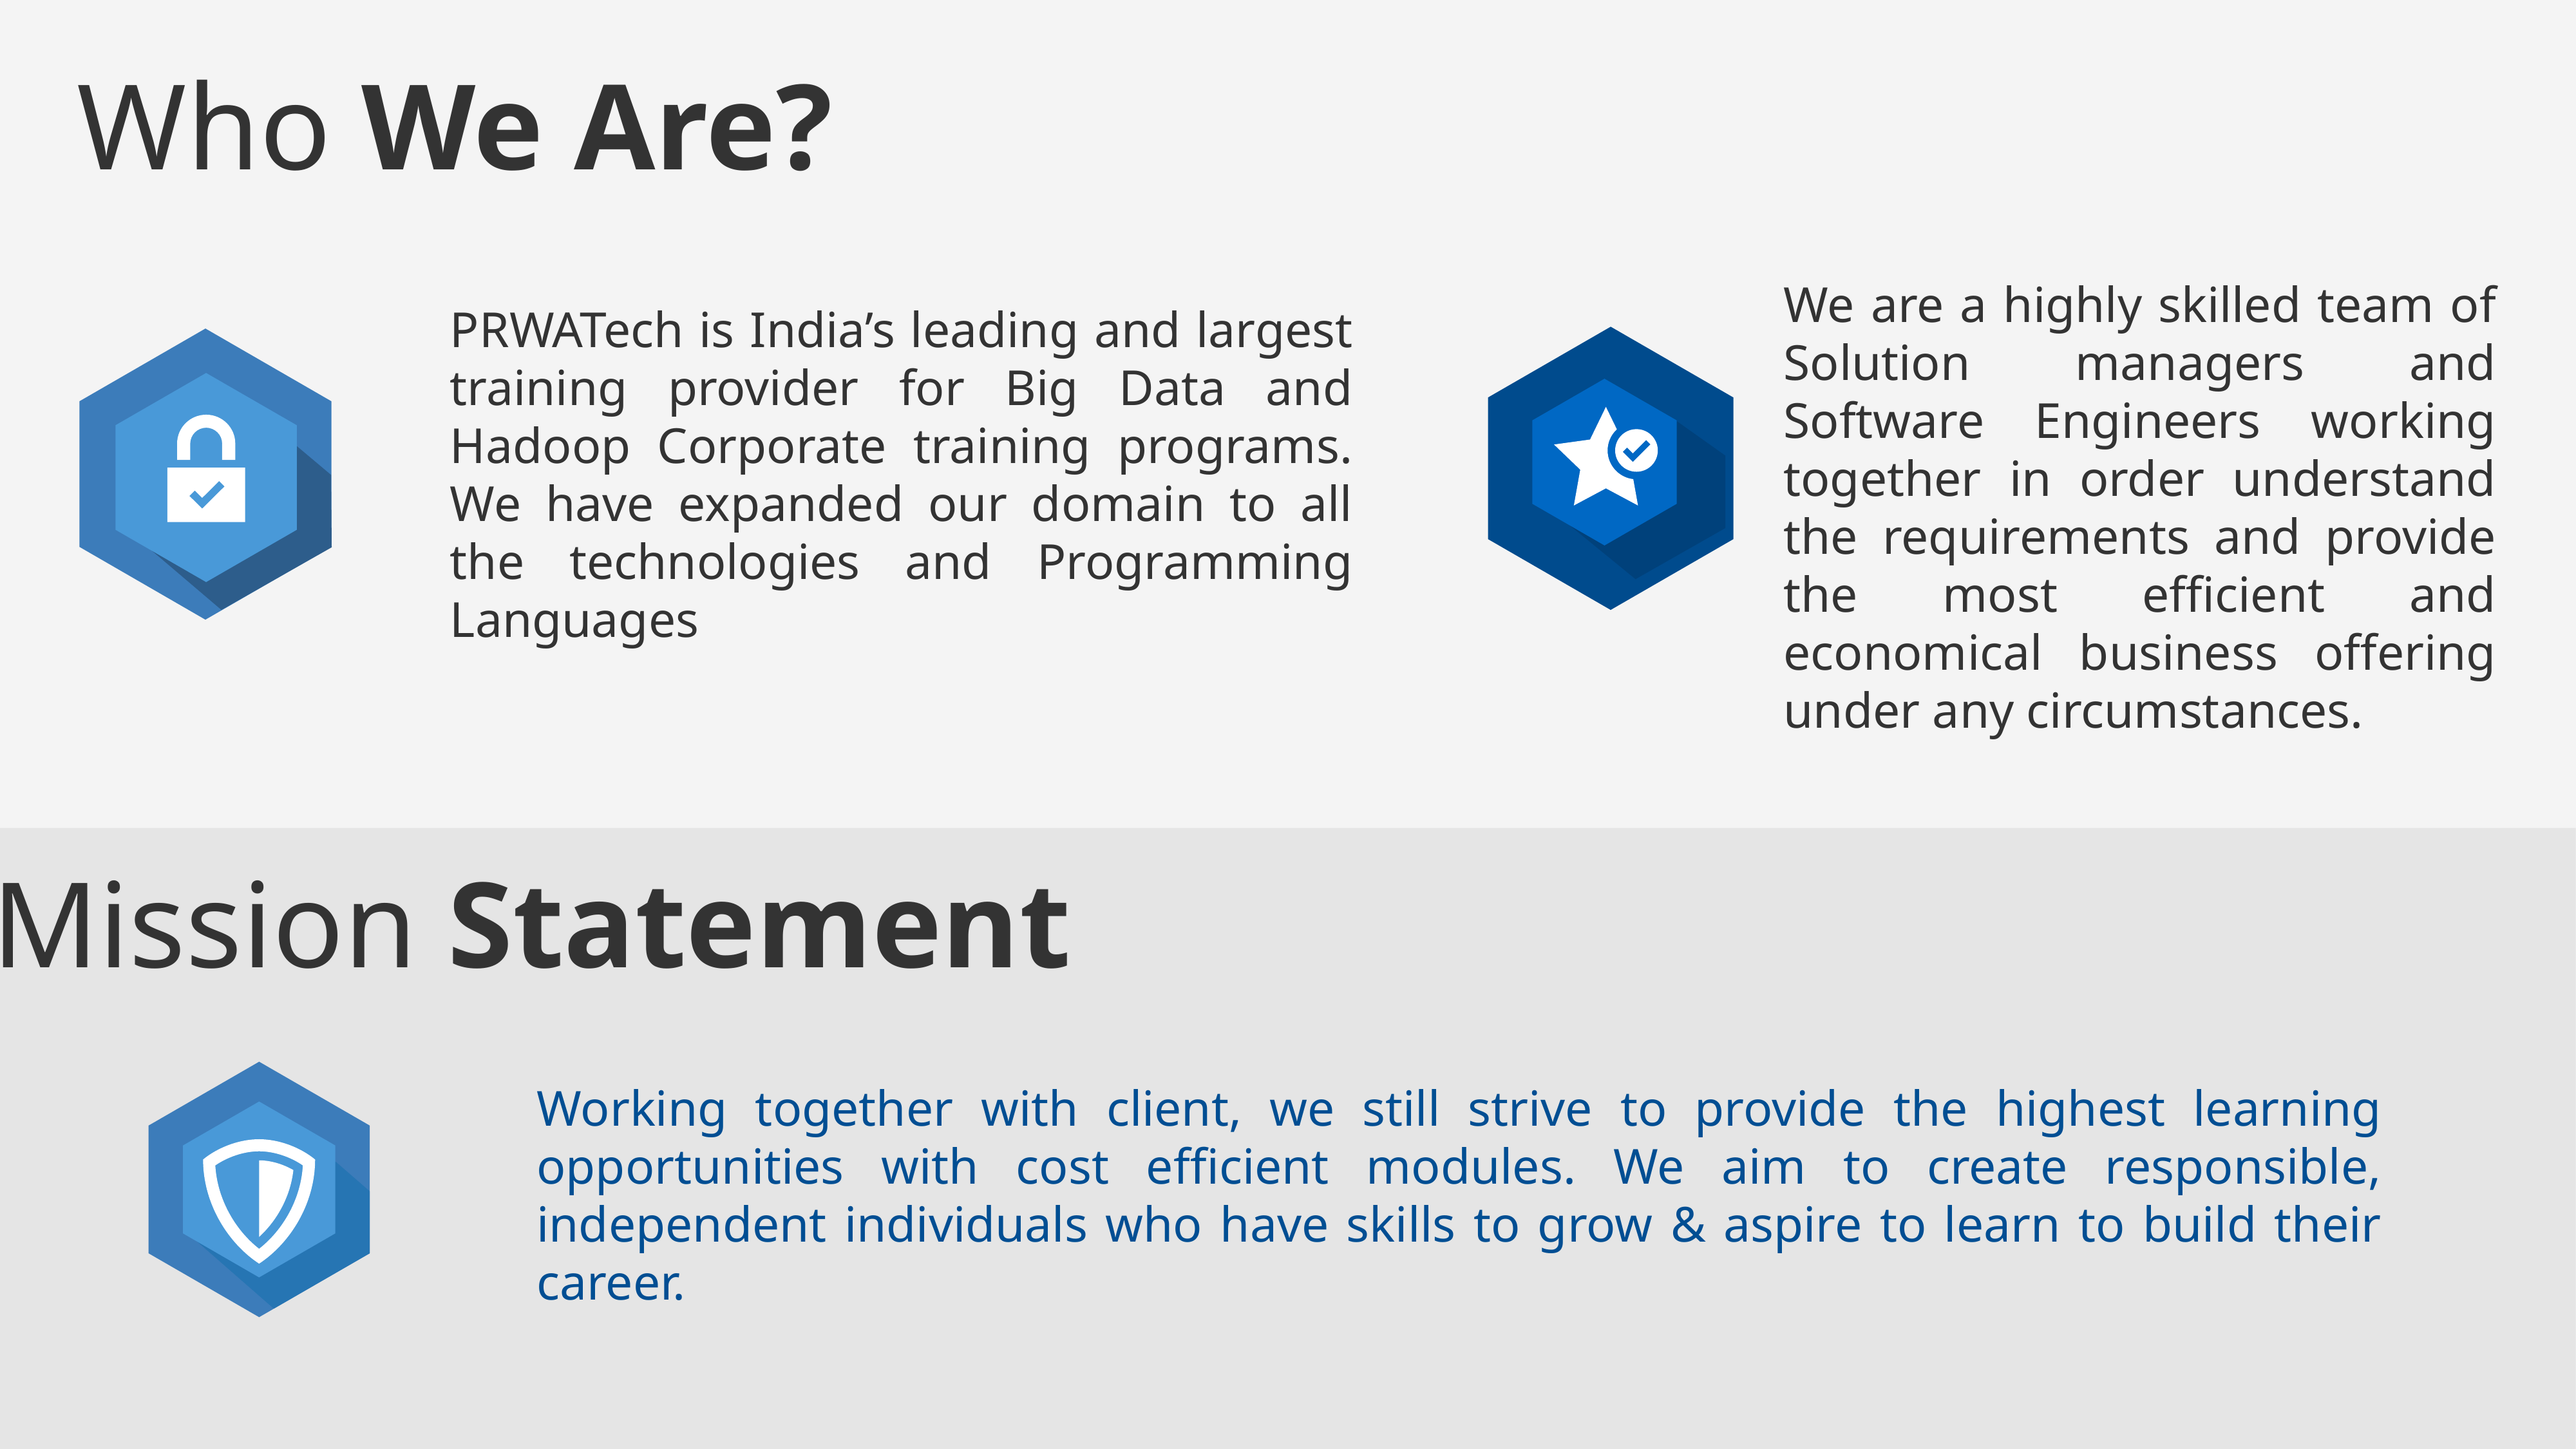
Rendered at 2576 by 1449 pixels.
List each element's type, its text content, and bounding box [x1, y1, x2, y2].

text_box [148, 1061, 370, 1318]
text_box Mission Statement [0, 860, 1081, 998]
text_box Working together with client, we still strive to provide the highest learning opportunities with cost efficient modules. We aim to create responsible, independent individuals who have skills to grow & aspire to learn to build their career. [531, 1189, 2388, 1288]
text_box [1615, 429, 1658, 472]
text_box [1532, 379, 1677, 545]
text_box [79, 328, 332, 620]
title Who We Are? [67, 62, 843, 202]
text_box [1554, 406, 1638, 506]
text_box [1571, 421, 1726, 580]
text_box [1488, 327, 1734, 611]
text_box We are a highly skilled team of Solution managers and Software Engineers working together in order understand the requirements and provide the most efficient and economical business offering under any circumstances. [1783, 274, 2497, 462]
text_box PRWATech is India’s leading and largest training provider for Big Data and Hadoop Corporate training programs. We have expanded our domain to all the technologies and Programming Languages [450, 299, 1354, 488]
